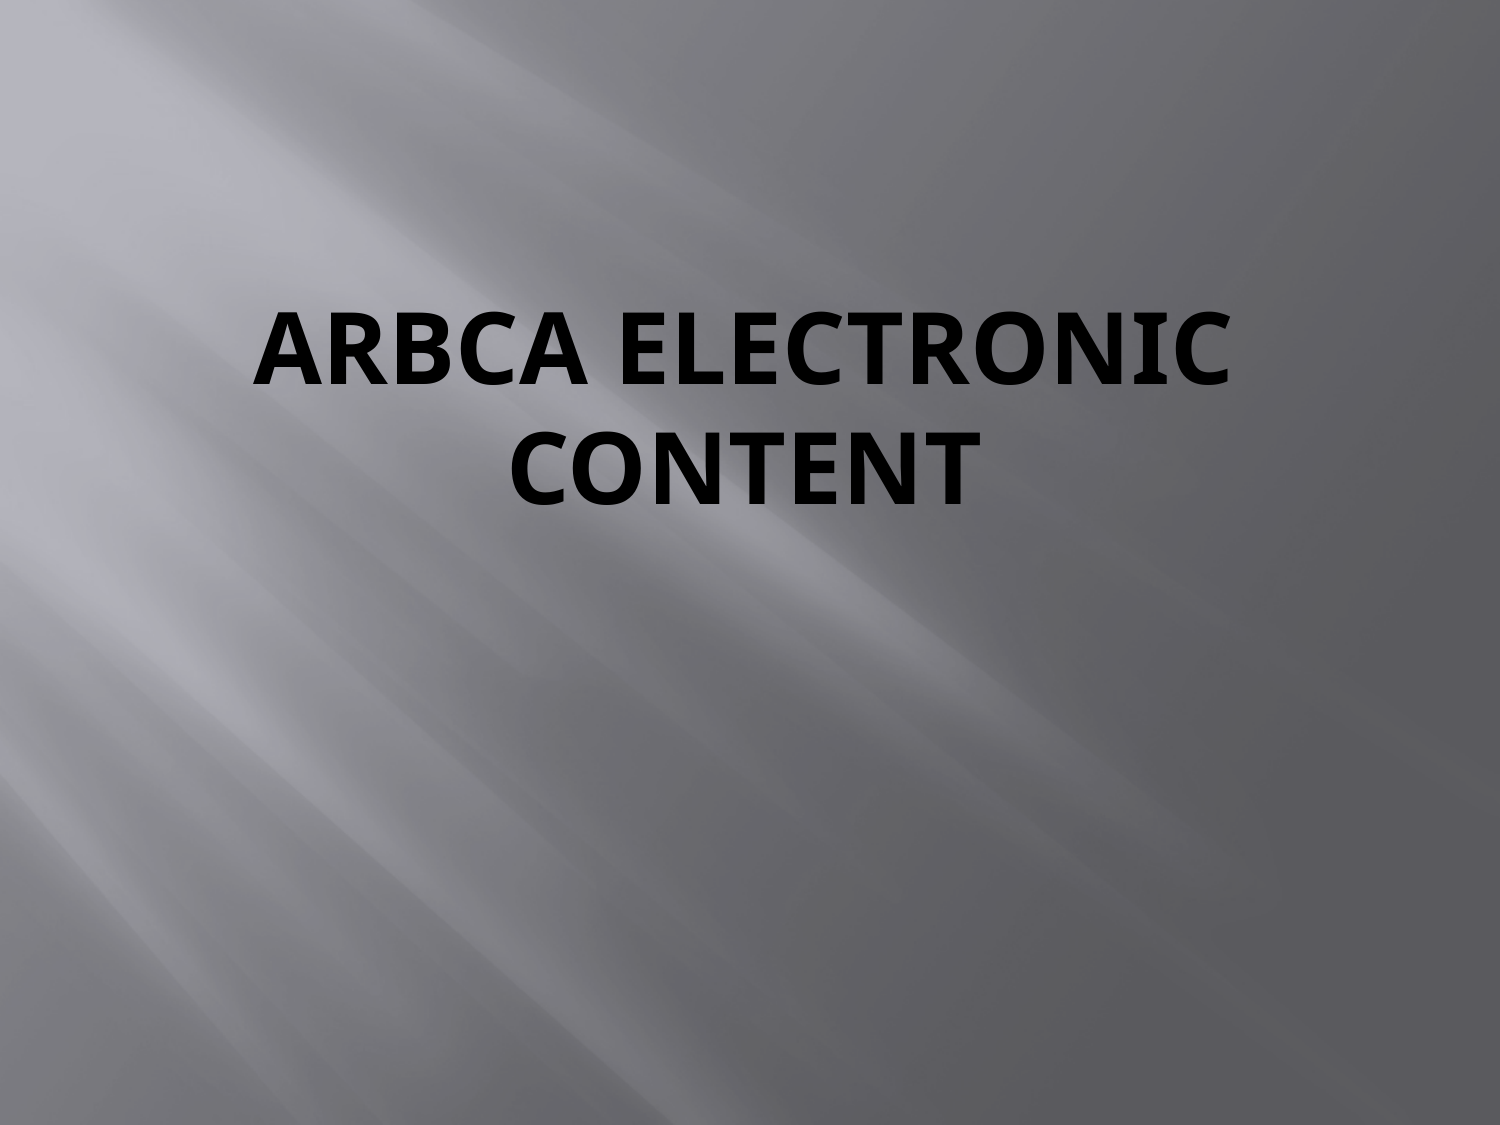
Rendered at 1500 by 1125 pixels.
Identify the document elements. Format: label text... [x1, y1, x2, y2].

title ARBCA Electronic CONTENT [69, 224, 1420, 525]
